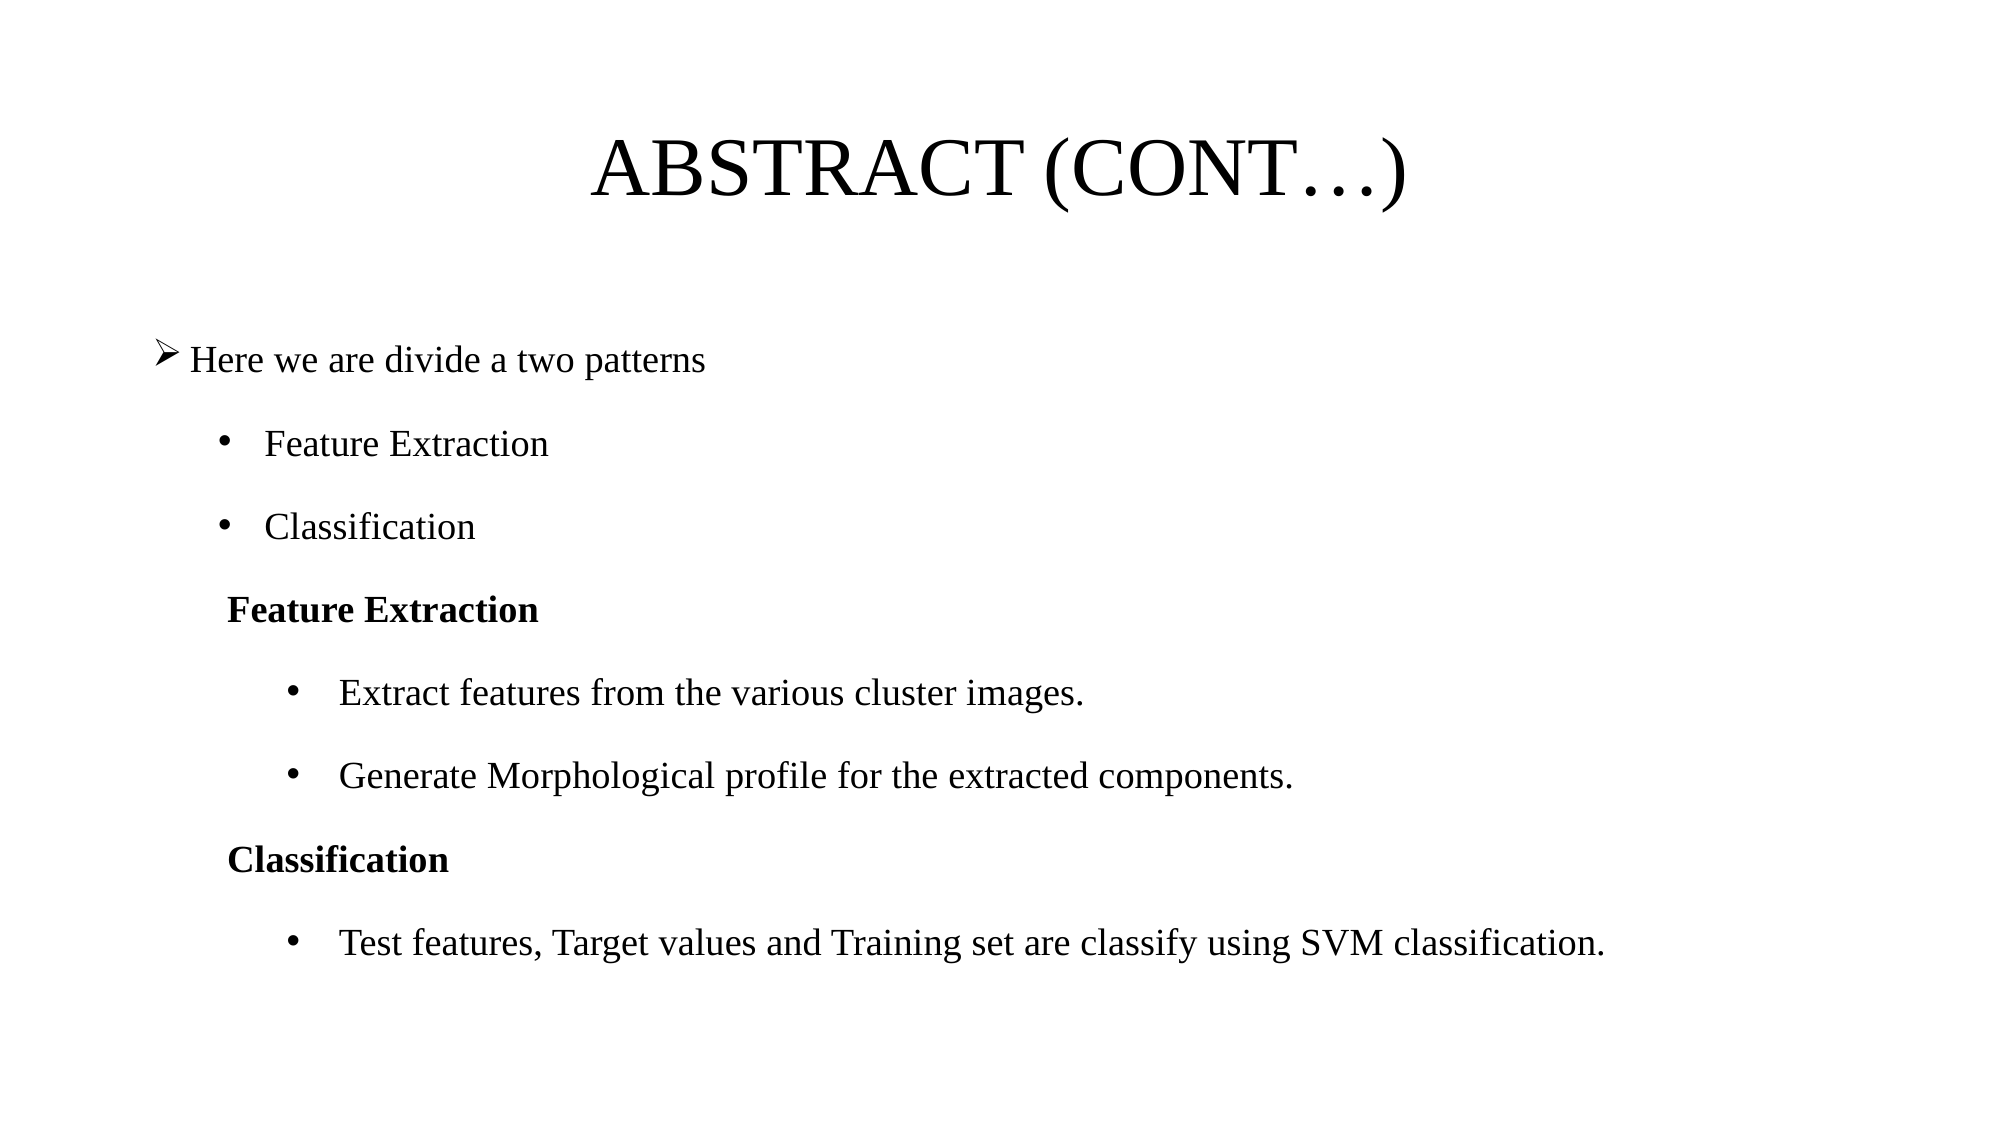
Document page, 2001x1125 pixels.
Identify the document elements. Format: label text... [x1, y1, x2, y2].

title ABSTRACT (CONT…) [137, 59, 1863, 278]
list Here we are divide a two patterns Feature Extraction Classification Feature Extraction Extract features from the various cluster images. Generate Morphological profile for the extracted components. Classification Test features, Target values and Training set are classify using SVM classification. [137, 299, 1863, 977]
